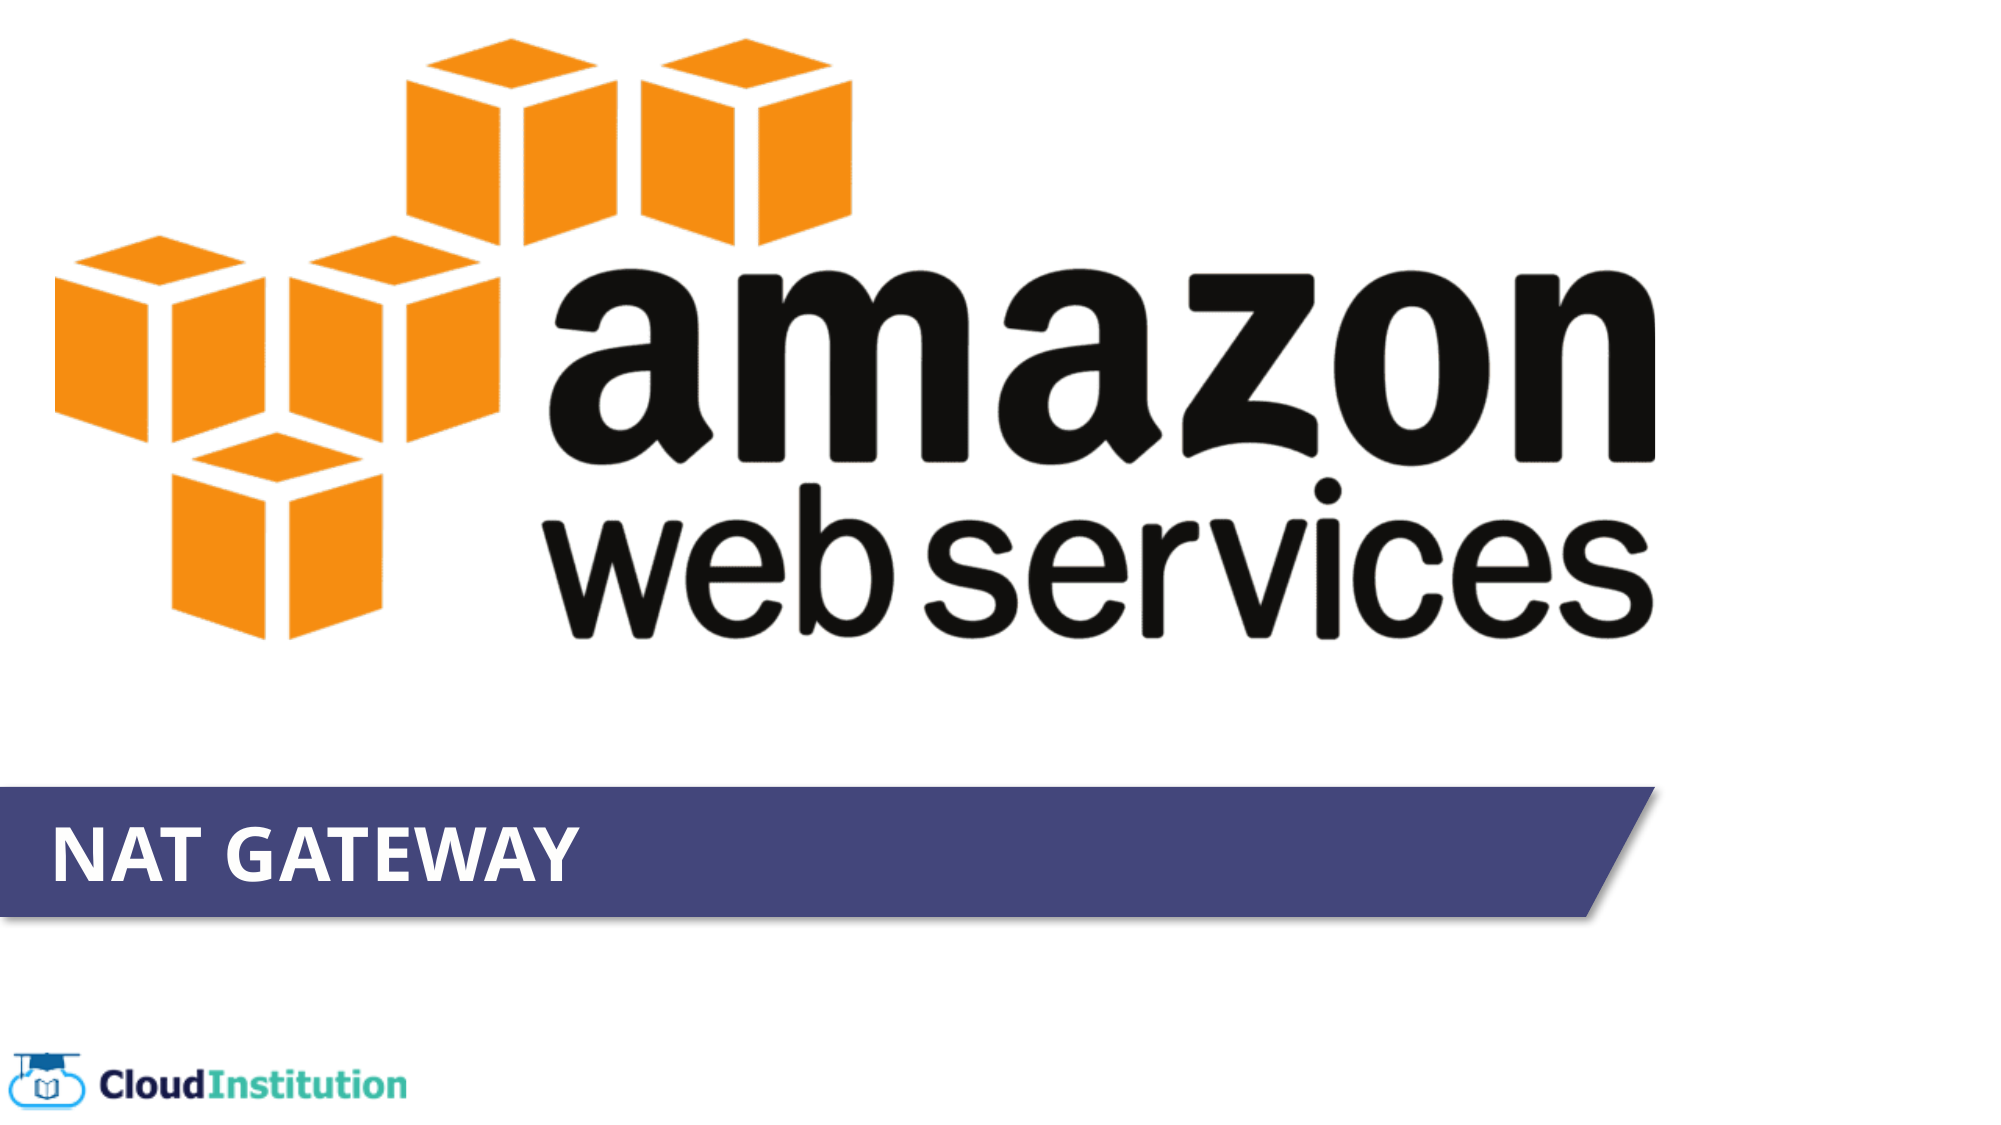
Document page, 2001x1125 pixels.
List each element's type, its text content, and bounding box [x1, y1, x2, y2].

text_box NAT GATEWAY [34, 798, 1618, 904]
picture [0, 1035, 447, 1125]
text_box [0, 785, 1657, 919]
picture [54, 18, 1656, 670]
